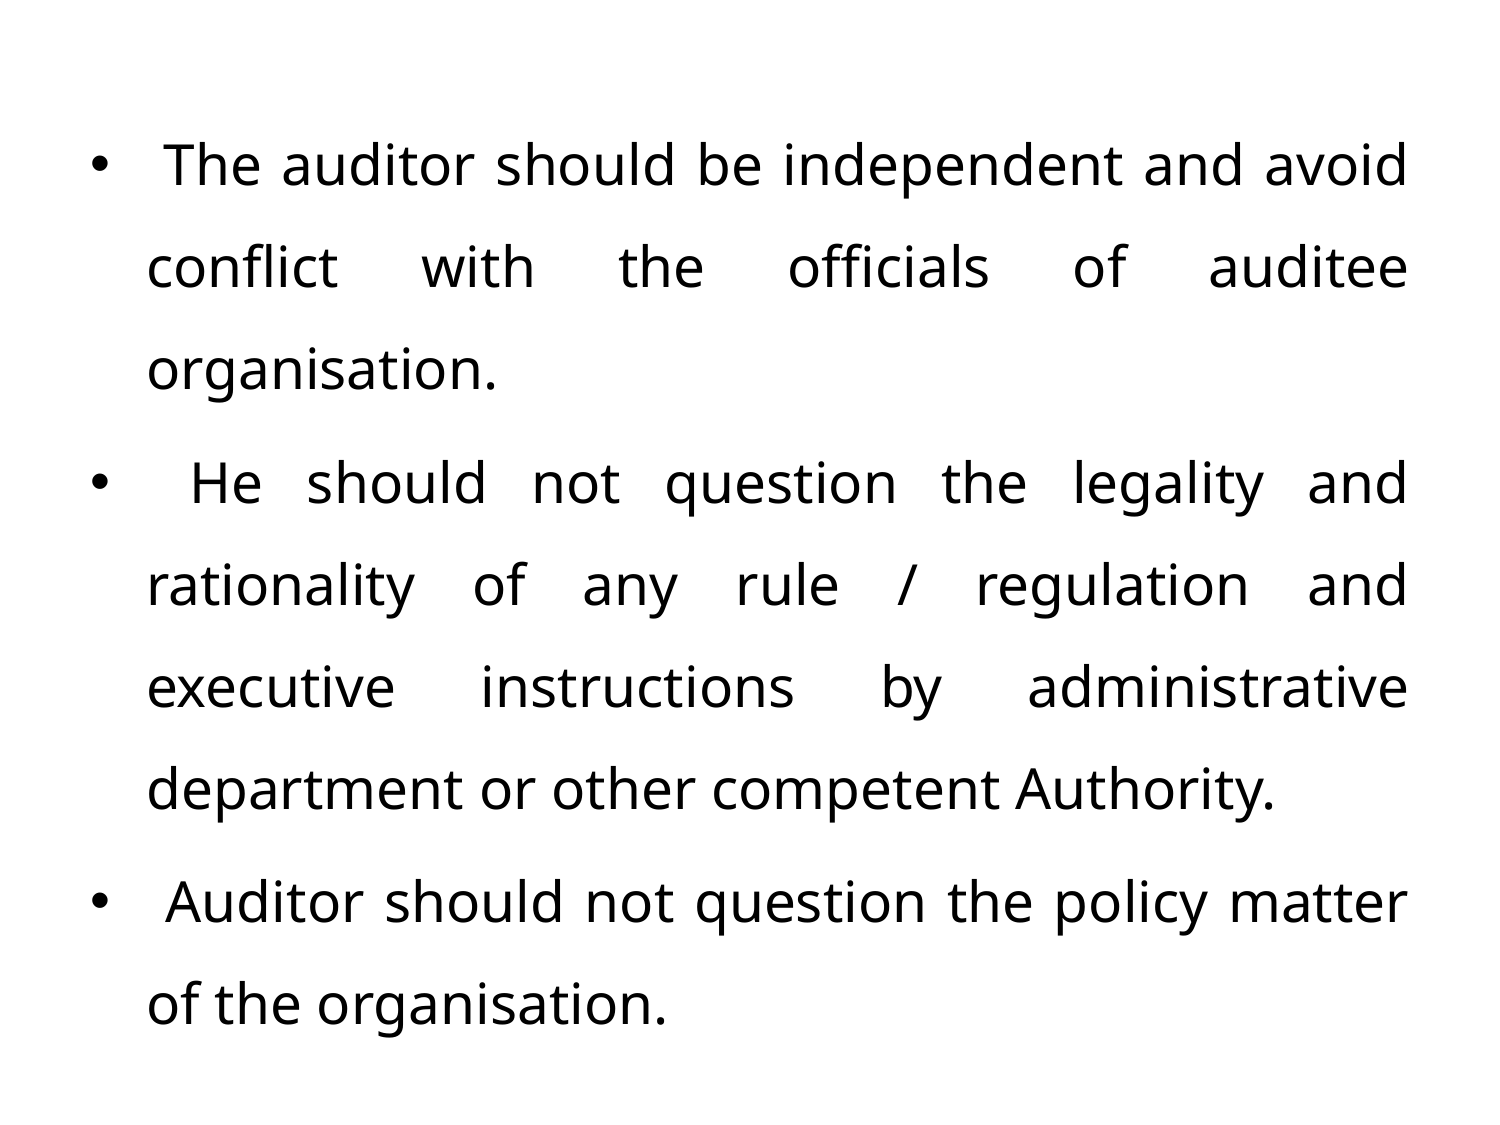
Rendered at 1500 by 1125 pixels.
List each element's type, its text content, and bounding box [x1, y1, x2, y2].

list The auditor should be independent and avoid conflict with the officials of auditee organisation. He should not question the legality and rationality of any rule / regulation and executive instructions by administrative department or other competent Authority. Auditor should not question the policy matter of the organisation. [75, 87, 1425, 1050]
